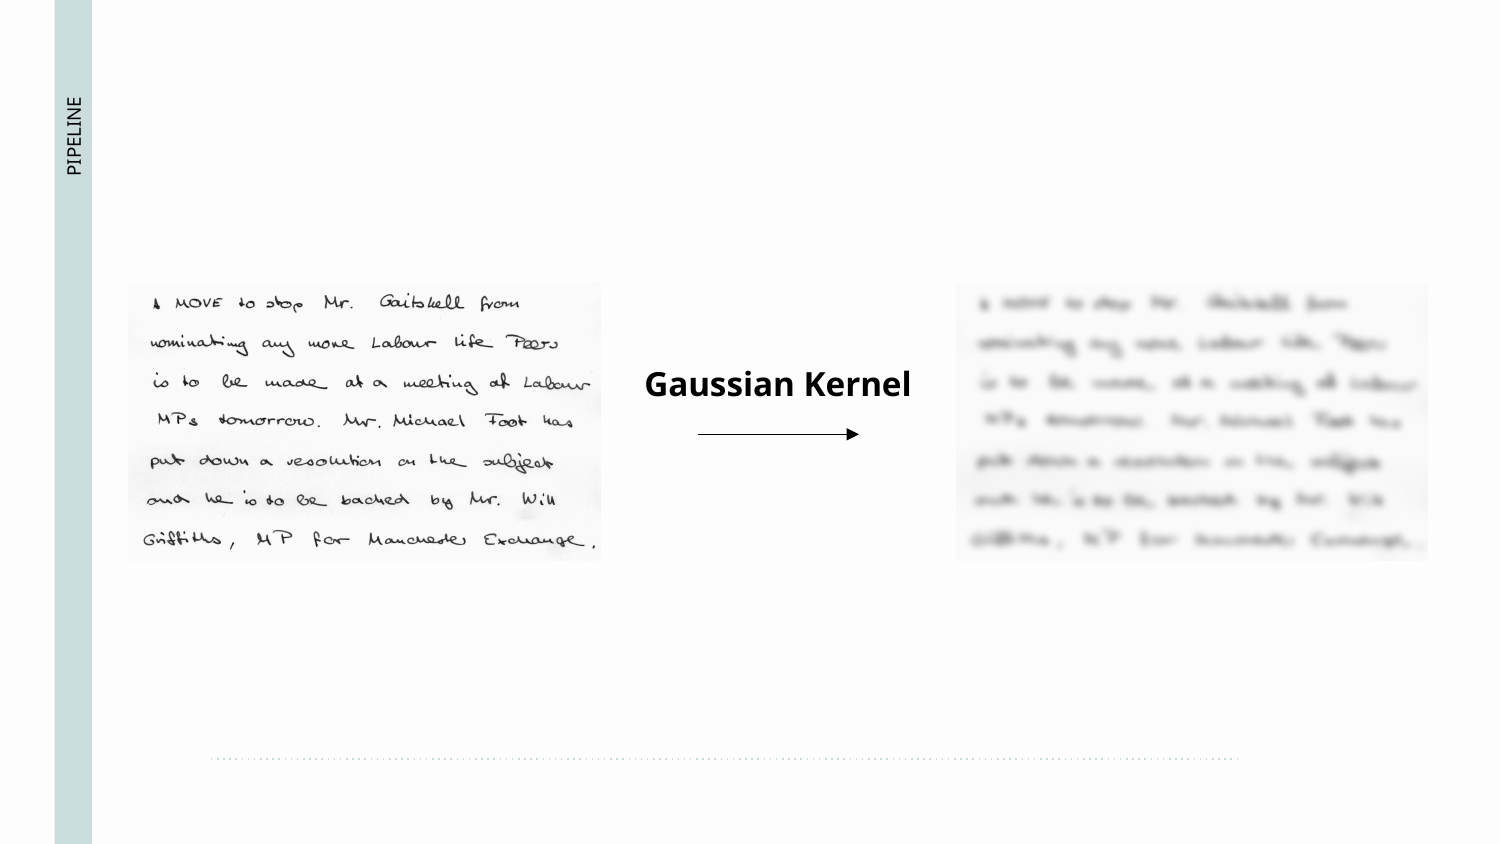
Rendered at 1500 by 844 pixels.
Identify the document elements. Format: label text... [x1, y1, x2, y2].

title PIPELINE [56, 81, 91, 788]
text_box [152, 230, 1428, 826]
text_box Gaussian Kernel [629, 356, 928, 411]
picture [956, 282, 1429, 561]
picture [128, 282, 601, 561]
